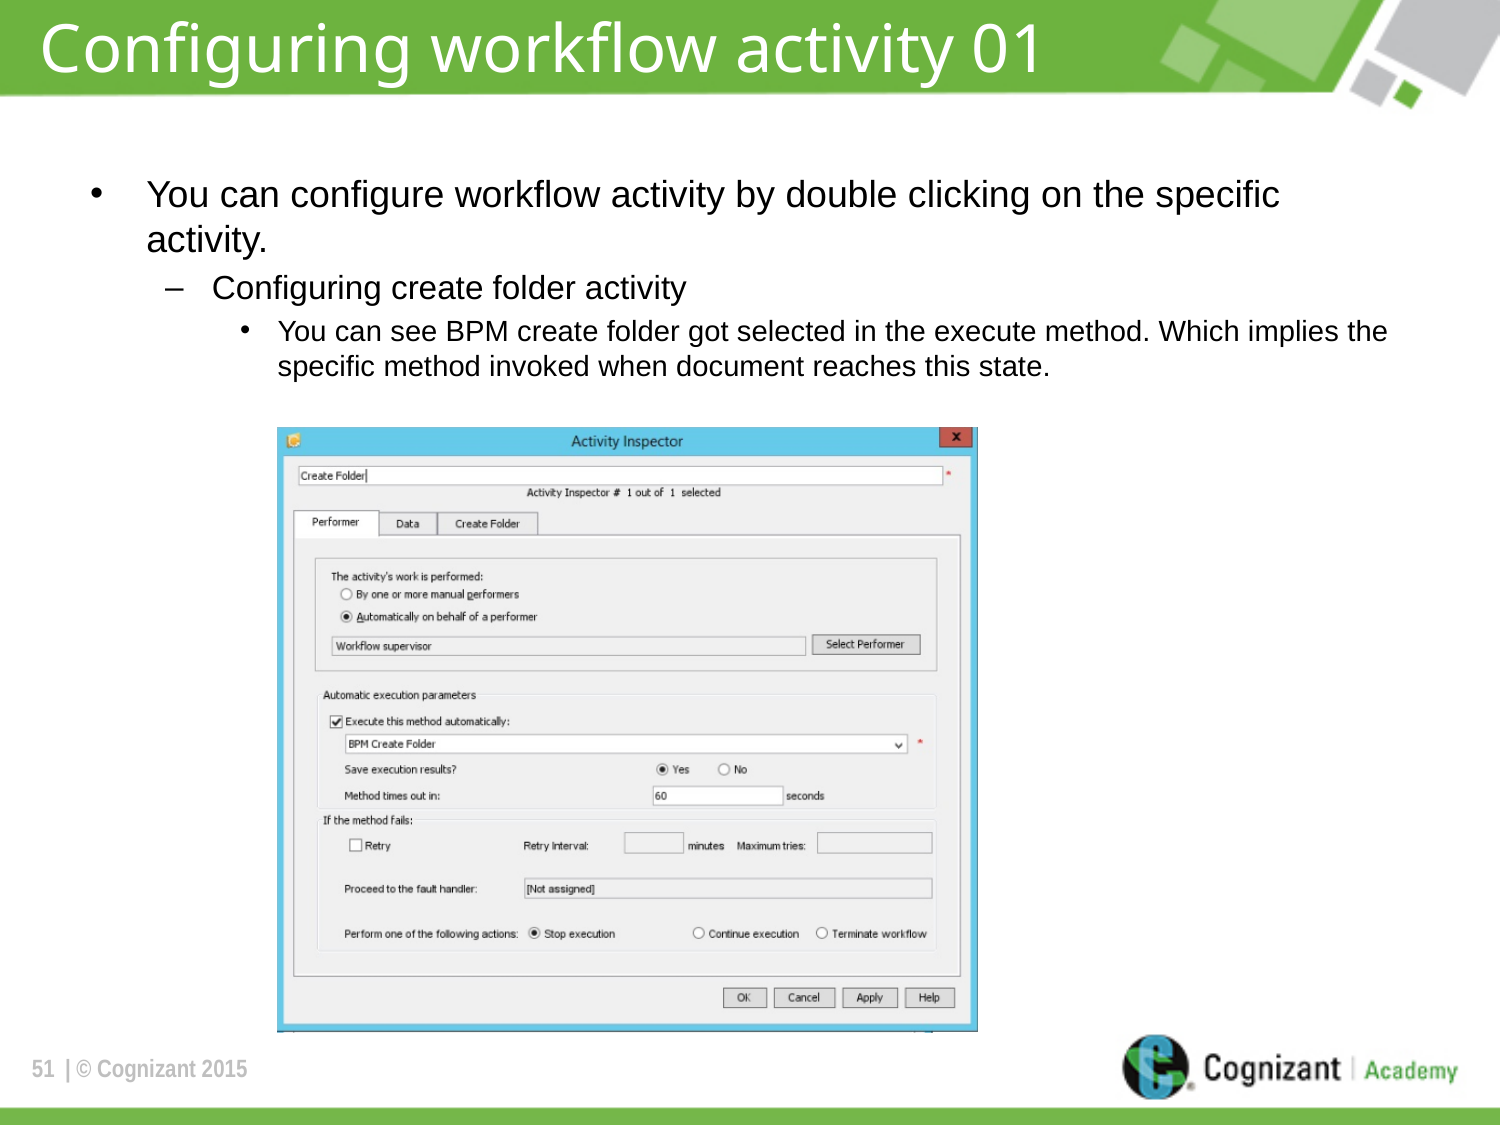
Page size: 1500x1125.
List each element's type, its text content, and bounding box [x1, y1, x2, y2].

list You can configure workflow activity by double clicking on the specific activity. Configuring create folder activity You can see BPM create folder got selected in the execute method. Which implies the specific method invoked when document reaches this state. [74, 162, 1426, 1006]
slide_number 51 [16, 1037, 88, 1098]
title Configuring workflow activity 01 [24, 3, 1200, 88]
footer | © Cognizant 2015 [88, 1037, 275, 1098]
picture [0, 0, 1500, 1125]
